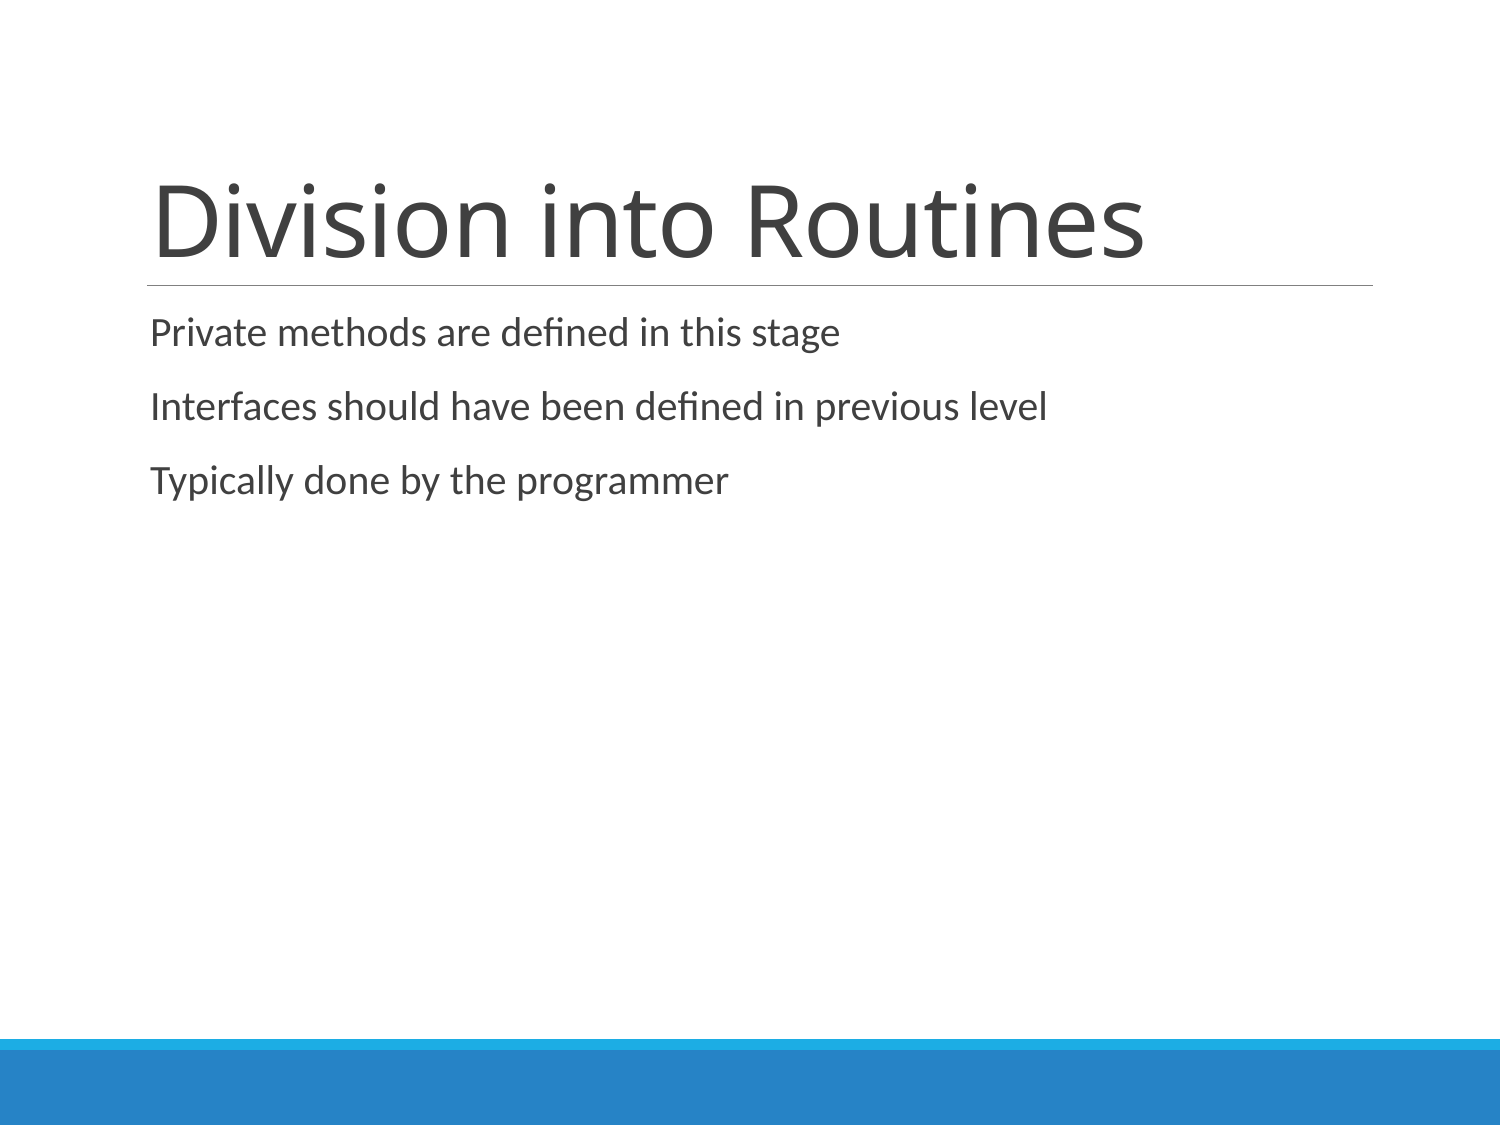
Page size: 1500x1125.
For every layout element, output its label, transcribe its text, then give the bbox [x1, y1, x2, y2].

list Private methods are defined in this stage Interfaces should have been defined in previous level Typically done by the programmer [135, 302, 1373, 963]
title Division into Routines [135, 47, 1373, 285]
